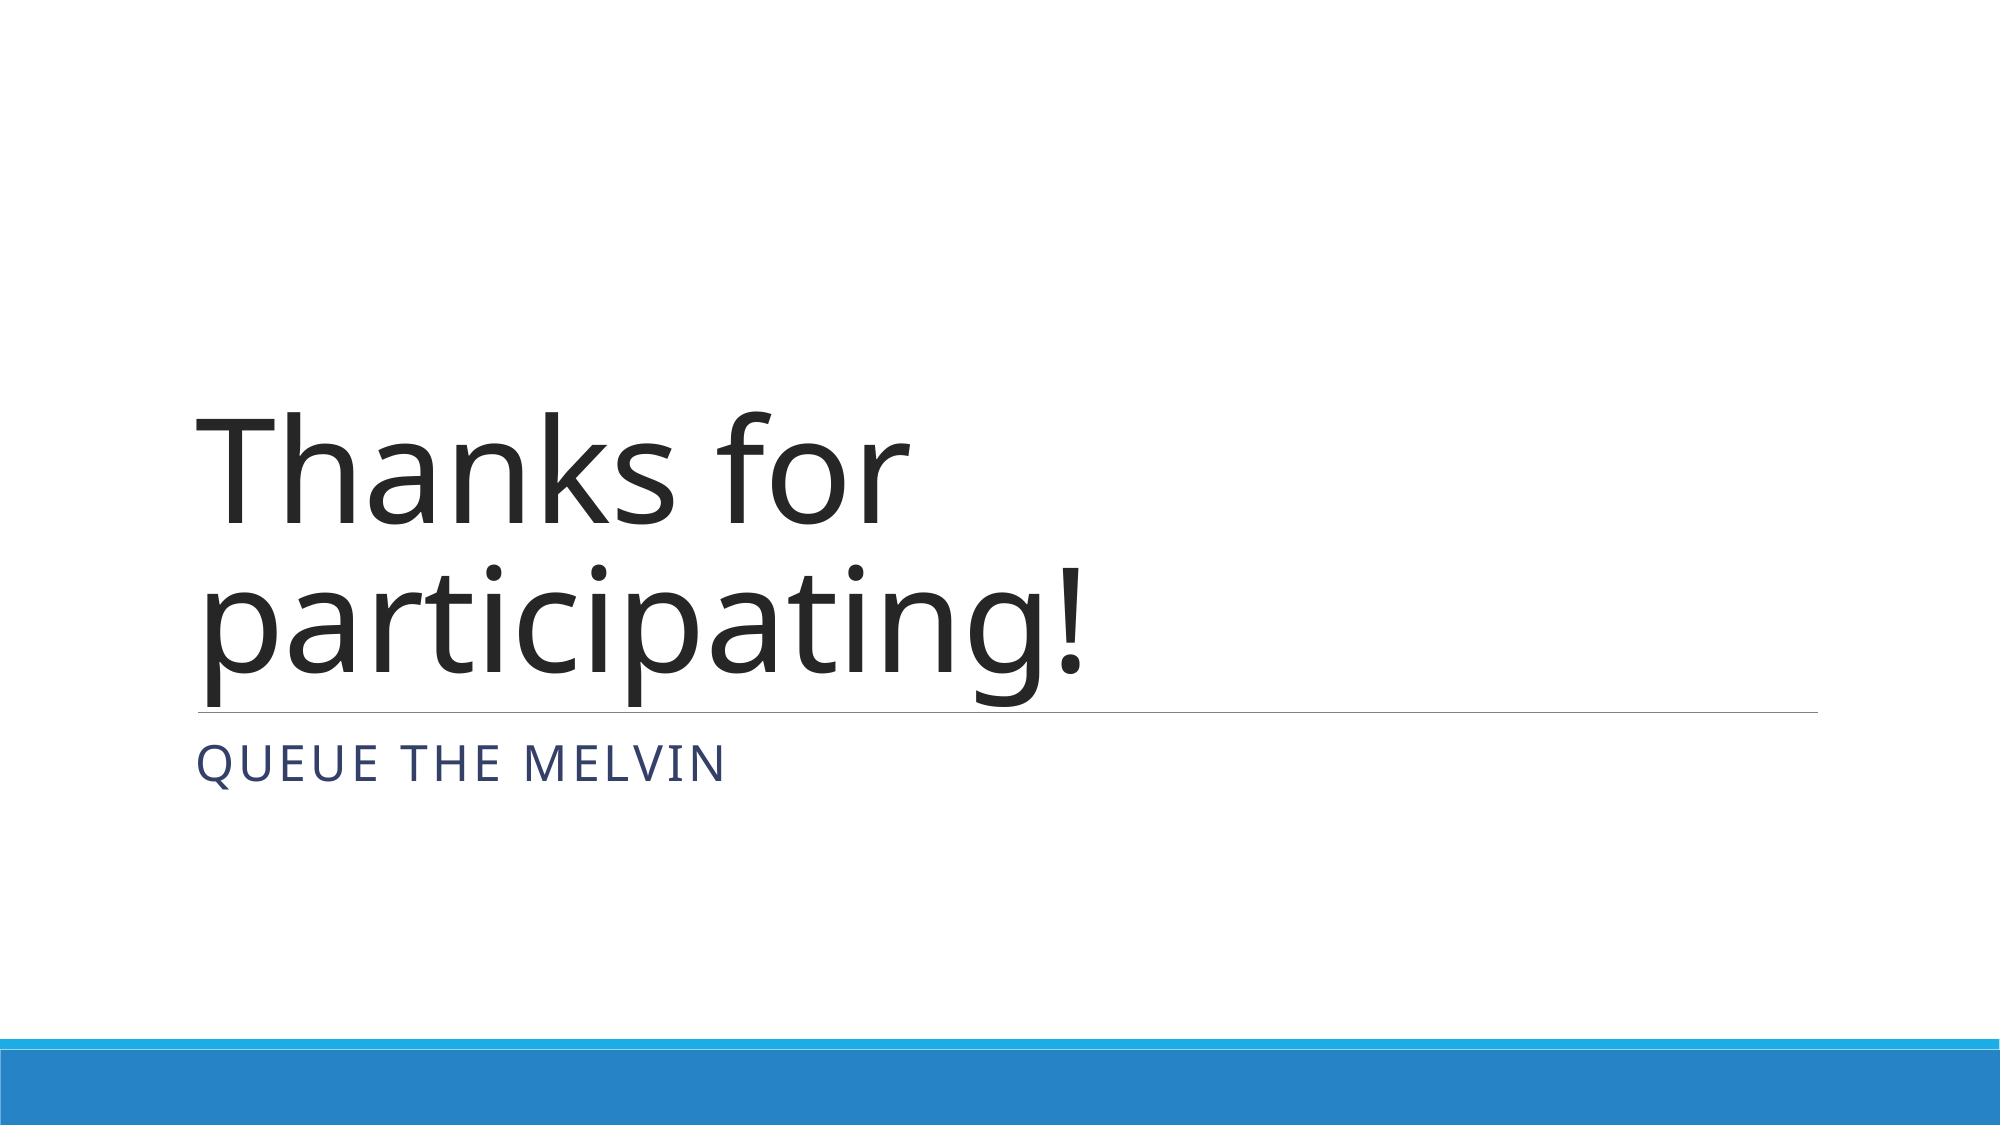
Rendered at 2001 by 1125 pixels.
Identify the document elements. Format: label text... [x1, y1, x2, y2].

title Thanks for participating! [180, 124, 1830, 710]
list Queue the melvin [180, 730, 1830, 918]
